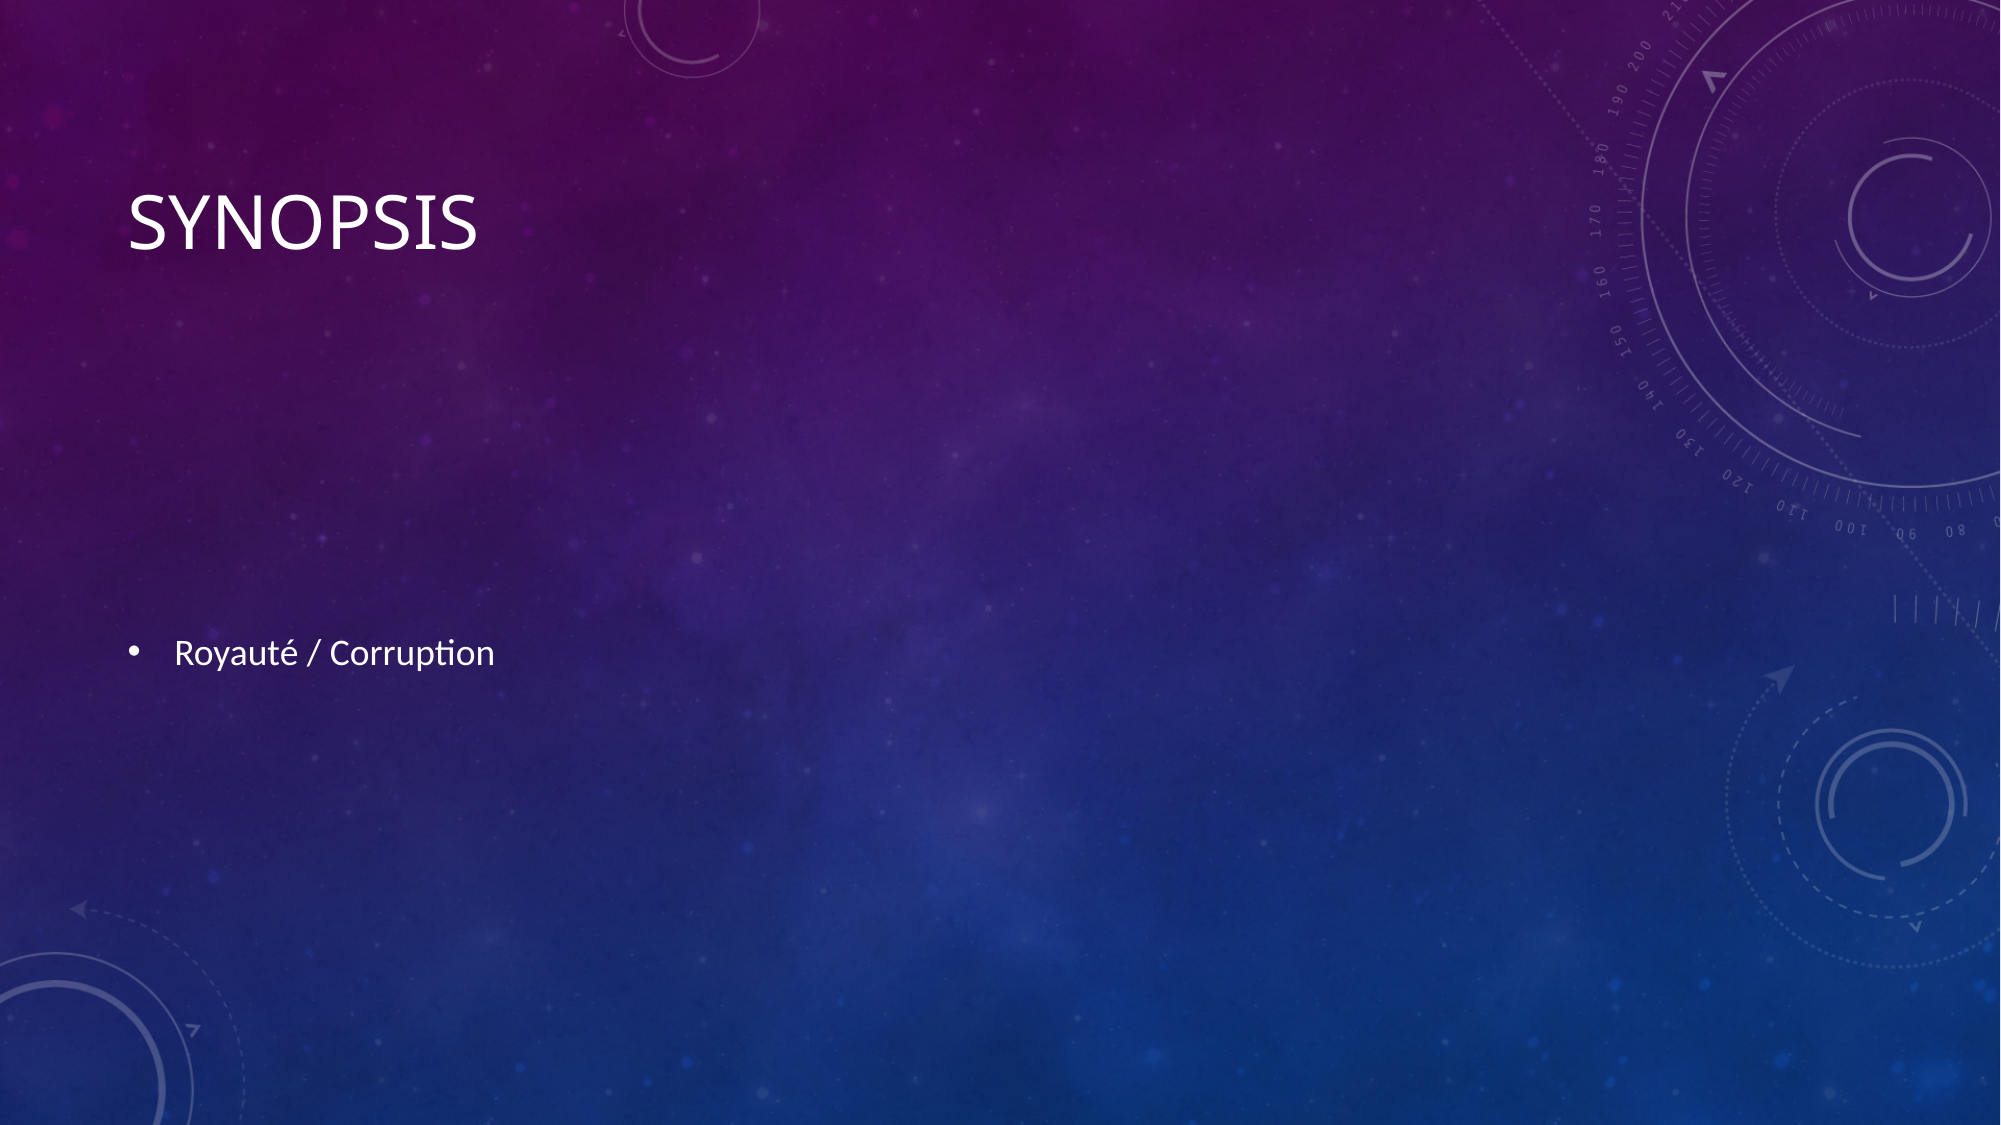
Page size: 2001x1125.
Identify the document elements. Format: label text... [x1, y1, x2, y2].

title Synopsis [112, 99, 1775, 339]
list Royauté / Corruption [112, 351, 1775, 950]
picture [0, 0, 2001, 1125]
